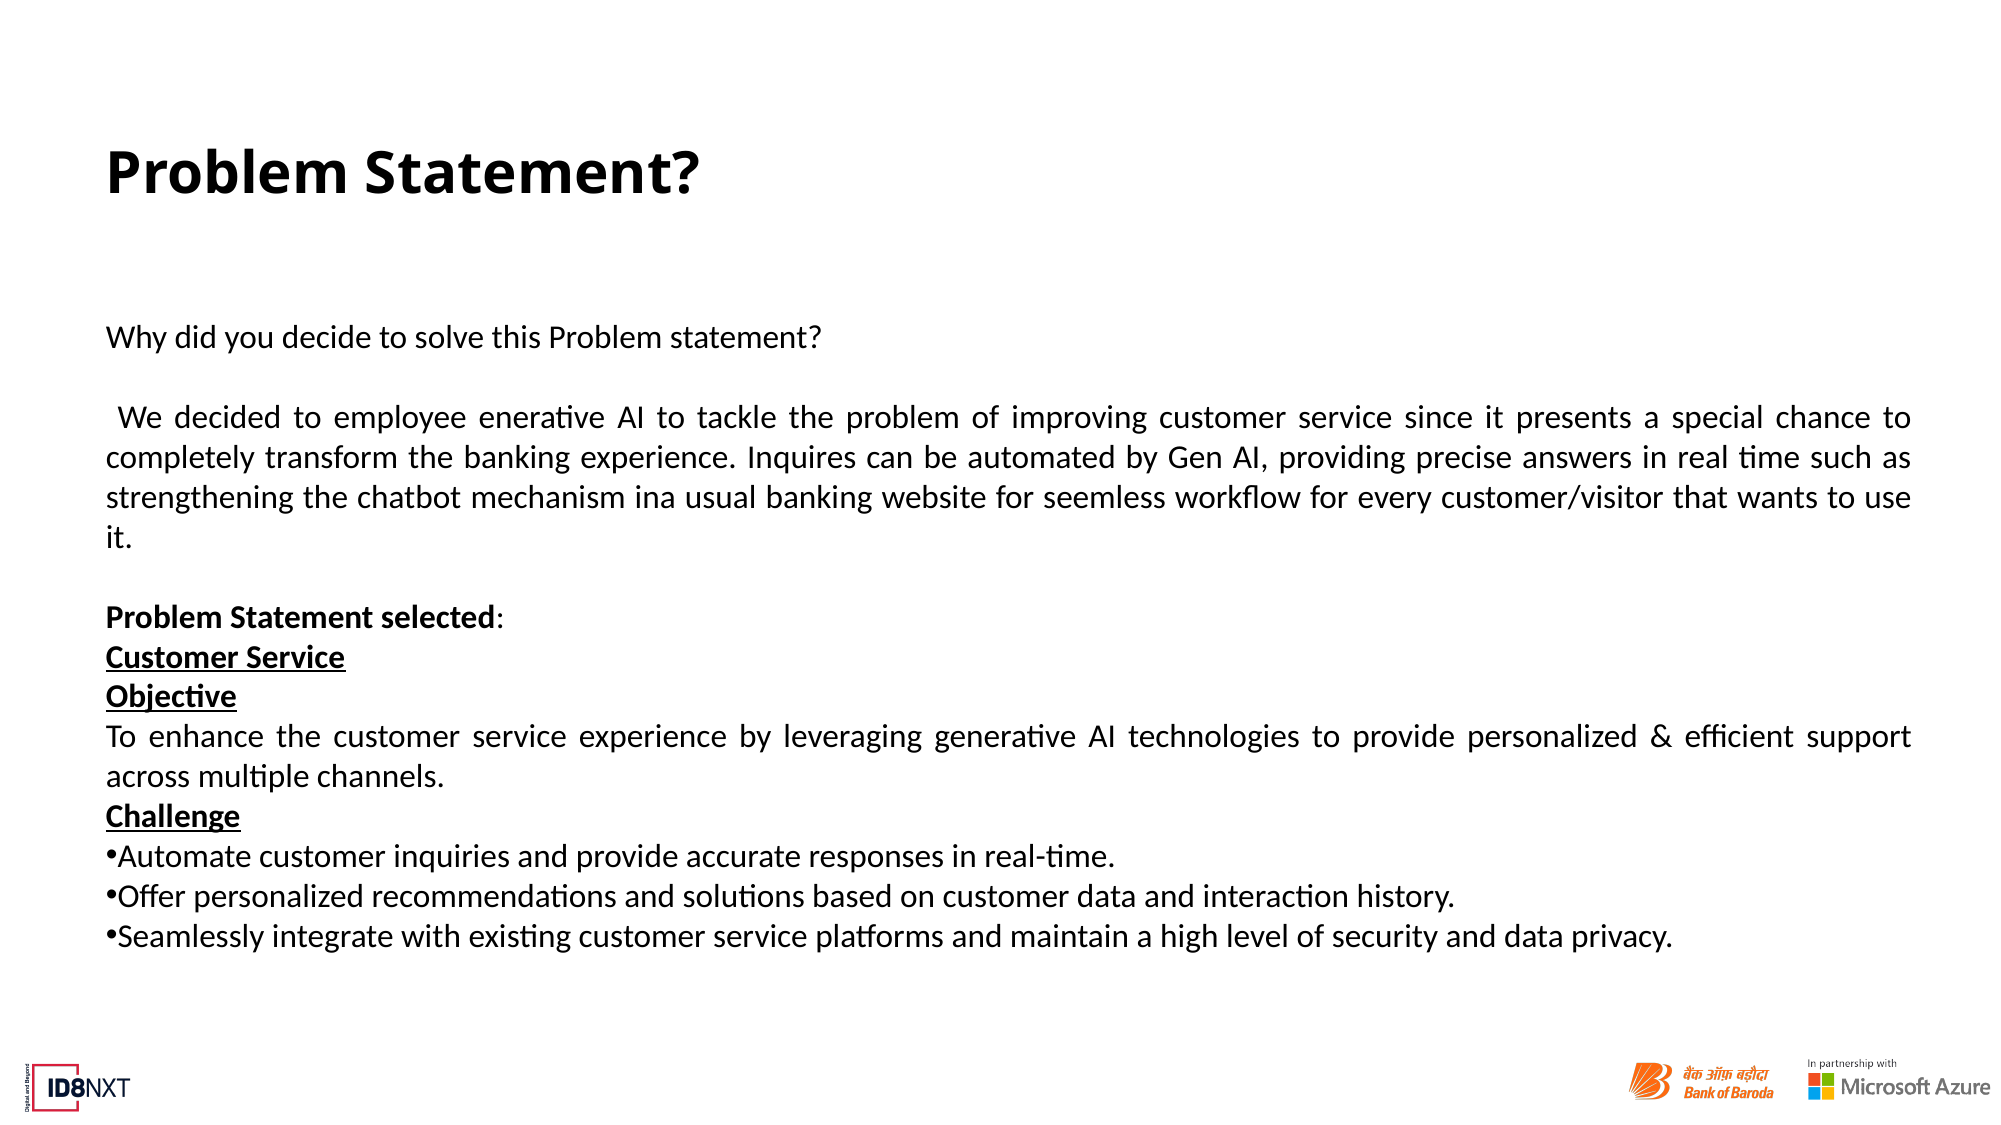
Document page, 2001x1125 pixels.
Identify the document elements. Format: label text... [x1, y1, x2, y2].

picture [1930, 1057, 1992, 1102]
title Problem Statement? [90, 120, 1531, 215]
text_box Why did you decide to solve this Problem statement? We decided to employee enerative AI to tackle the problem of improving customer service since it presents a special chance to completely transform the banking experience. Inquires can be automated by Gen AI, providing precise answers in real time such as strengthening the chatbot mechanism ina usual banking website for seemless workflow for every customer/visitor that wants to use it. Problem Statement selected: Customer Service Objective To enhance the customer service experience by leveraging generative AI technologies to provide personalized & efficient support across multiple channels. Challenge Automate customer inquiries and provide accurate responses in real-time. Offer personalized recommendations and solutions based on customer data and interaction history. Seamlessly integrate with existing customer service platforms and maintain a high level of security and data privacy. [90, 300, 1930, 1125]
picture [17, 1052, 90, 1123]
